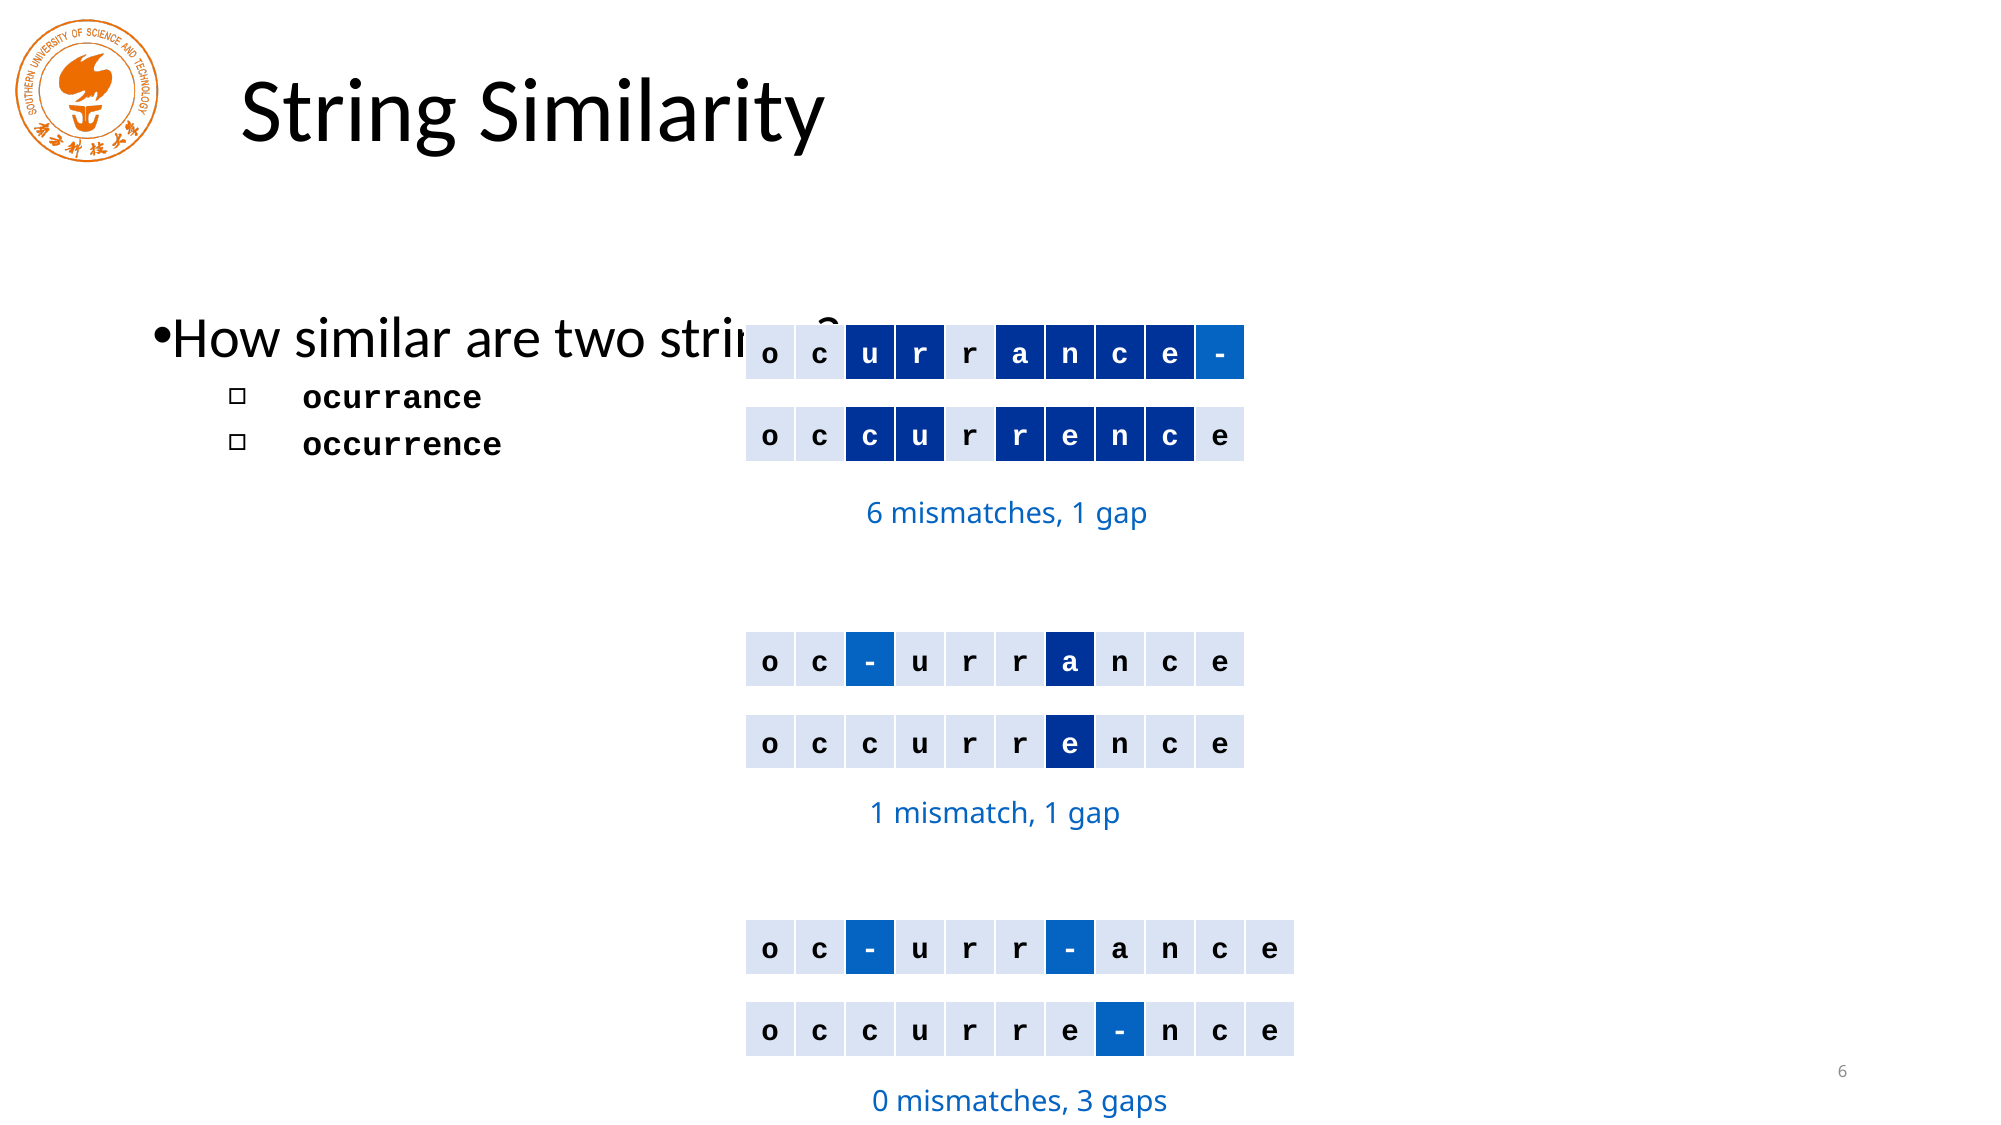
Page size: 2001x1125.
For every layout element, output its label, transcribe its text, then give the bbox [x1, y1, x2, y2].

text_box a [994, 324, 1044, 380]
text_box e [1194, 713, 1245, 770]
text_box n [1094, 406, 1144, 462]
text_box c [844, 1001, 894, 1057]
text_box n [1145, 919, 1194, 975]
text_box e [1044, 713, 1094, 770]
text_box r [994, 1001, 1044, 1057]
text_box c [1144, 713, 1194, 770]
text_box r [944, 406, 994, 462]
text_box r [944, 1001, 994, 1057]
text_box o [744, 1001, 795, 1057]
text_box r [994, 919, 1044, 975]
text_box e [1044, 406, 1094, 462]
text_box u [895, 919, 944, 975]
text_box n [1145, 1001, 1194, 1057]
text_box e [1244, 1001, 1295, 1057]
text_box e [1194, 406, 1245, 462]
text_box c [795, 1001, 844, 1057]
text_box r [894, 324, 944, 380]
title String Similarity [225, 43, 1951, 181]
text_box o [744, 324, 794, 380]
text_box - [844, 919, 895, 975]
slide_number 6 [1412, 1042, 1863, 1103]
text_box c [794, 919, 844, 975]
text_box c [1094, 324, 1144, 380]
text_box r [994, 631, 1044, 688]
text_box c [794, 324, 844, 380]
text_box 6 mismatches, 1 gap [757, 486, 1258, 537]
text_box u [894, 406, 944, 462]
text_box u [894, 713, 944, 770]
text_box c [1194, 1001, 1244, 1057]
text_box c [844, 713, 894, 770]
text_box - [1044, 919, 1094, 975]
text_box e [1194, 631, 1245, 688]
text_box r [944, 631, 994, 688]
text_box c [1194, 919, 1244, 975]
text_box c [1144, 631, 1194, 688]
text_box o [744, 631, 794, 688]
text_box a [1094, 919, 1145, 975]
text_box c [795, 713, 844, 770]
text_box e [1044, 1001, 1094, 1057]
text_box r [994, 713, 1044, 770]
text_box r [944, 919, 994, 975]
text_box r [944, 324, 994, 380]
text_box - [1094, 1001, 1145, 1057]
text_box 1 mismatch, 1 gap [744, 786, 1245, 837]
text_box - [844, 631, 895, 688]
text_box n [1094, 713, 1144, 770]
text_box c [795, 406, 844, 462]
text_box a [1044, 631, 1094, 688]
text_box o [744, 919, 794, 975]
text_box u [894, 1001, 944, 1057]
text_box 0 mismatches, 3 gaps [769, 1074, 1270, 1125]
text_box n [1044, 324, 1094, 380]
text_box c [844, 406, 894, 462]
text_box e [1144, 324, 1194, 380]
text_box o [744, 713, 795, 770]
text_box u [895, 631, 944, 688]
text_box c [1144, 406, 1194, 462]
text_box r [994, 406, 1044, 462]
text_box - [1194, 324, 1245, 380]
text_box n [1094, 631, 1144, 688]
picture [10, 0, 170, 166]
list How similar are two strings? ocurrance occurrence [137, 299, 1863, 1014]
text_box u [844, 324, 894, 380]
text_box e [1244, 919, 1295, 975]
text_box o [744, 406, 795, 462]
text_box c [794, 631, 844, 688]
text_box r [944, 713, 994, 770]
